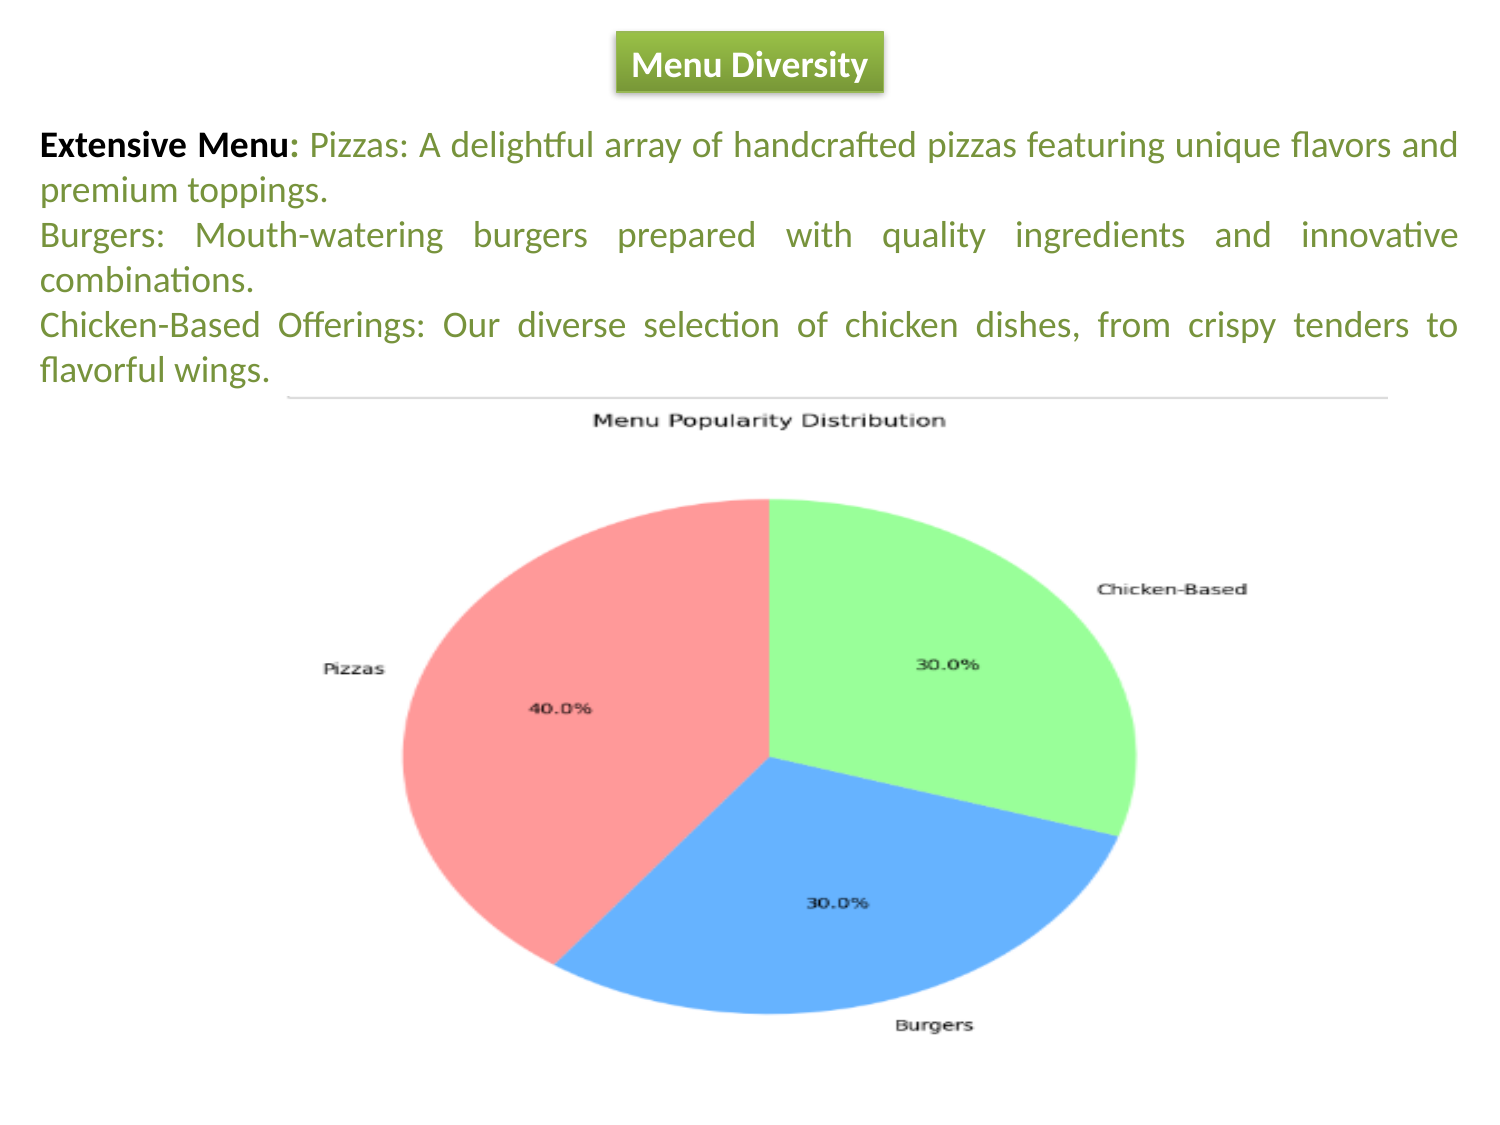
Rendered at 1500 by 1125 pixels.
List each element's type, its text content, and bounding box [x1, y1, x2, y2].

picture [212, 396, 1388, 1097]
text_box Extensive Menu: Pizzas: A delightful array of handcrafted pizzas featuring unique flavors and premium toppings. Burgers: Mouth-watering burgers prepared with quality ingredients and innovative combinations. Chicken-Based Offerings: Our diverse selection of chicken dishes, from crispy tenders to flavorful wings. [24, 112, 1475, 398]
text_box Menu Diversity [616, 31, 884, 93]
